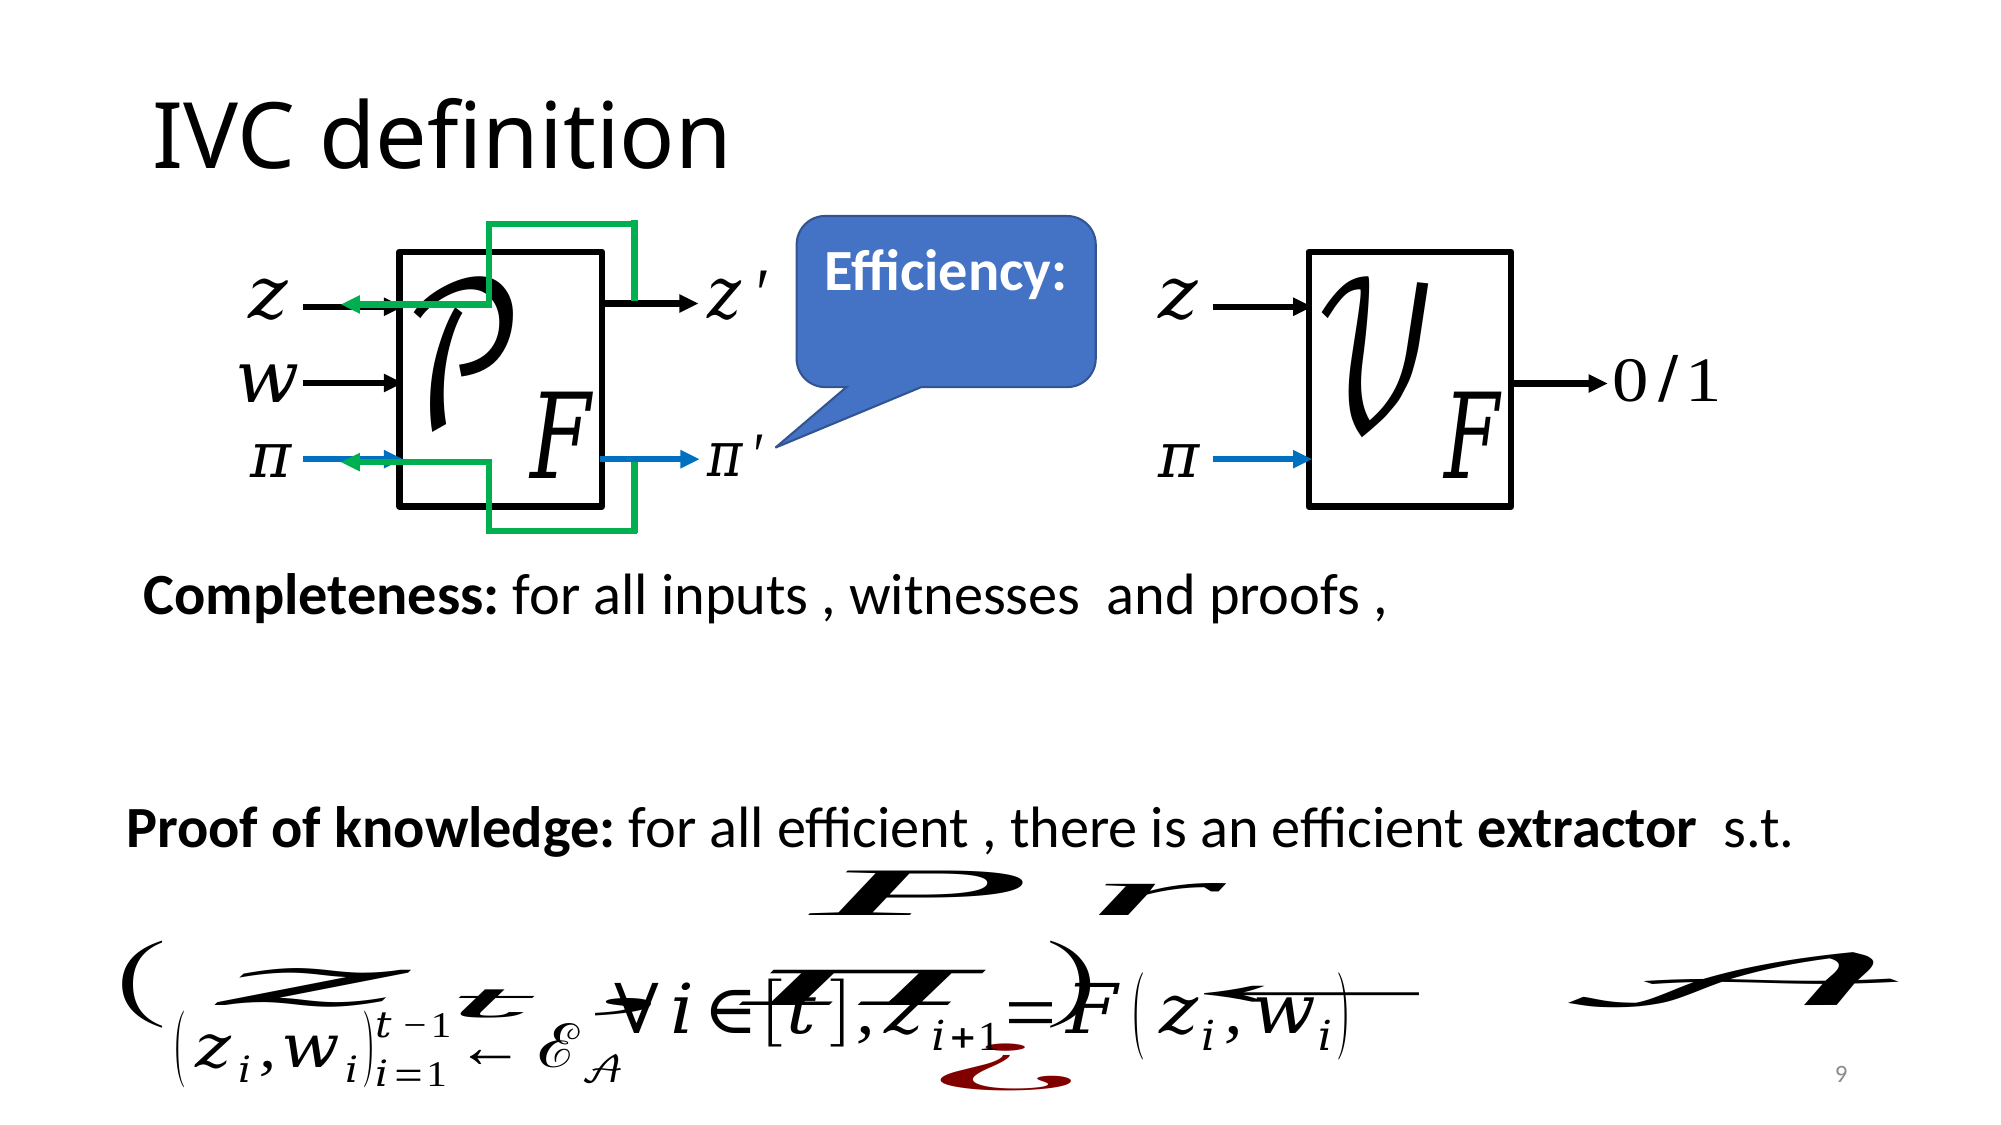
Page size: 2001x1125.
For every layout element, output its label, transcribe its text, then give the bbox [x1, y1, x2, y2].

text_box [1153, 254, 1721, 504]
slide_number 9 [1412, 1042, 1863, 1103]
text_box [341, 220, 637, 305]
title IVC definition [137, 30, 1863, 248]
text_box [341, 462, 637, 533]
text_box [235, 254, 772, 504]
